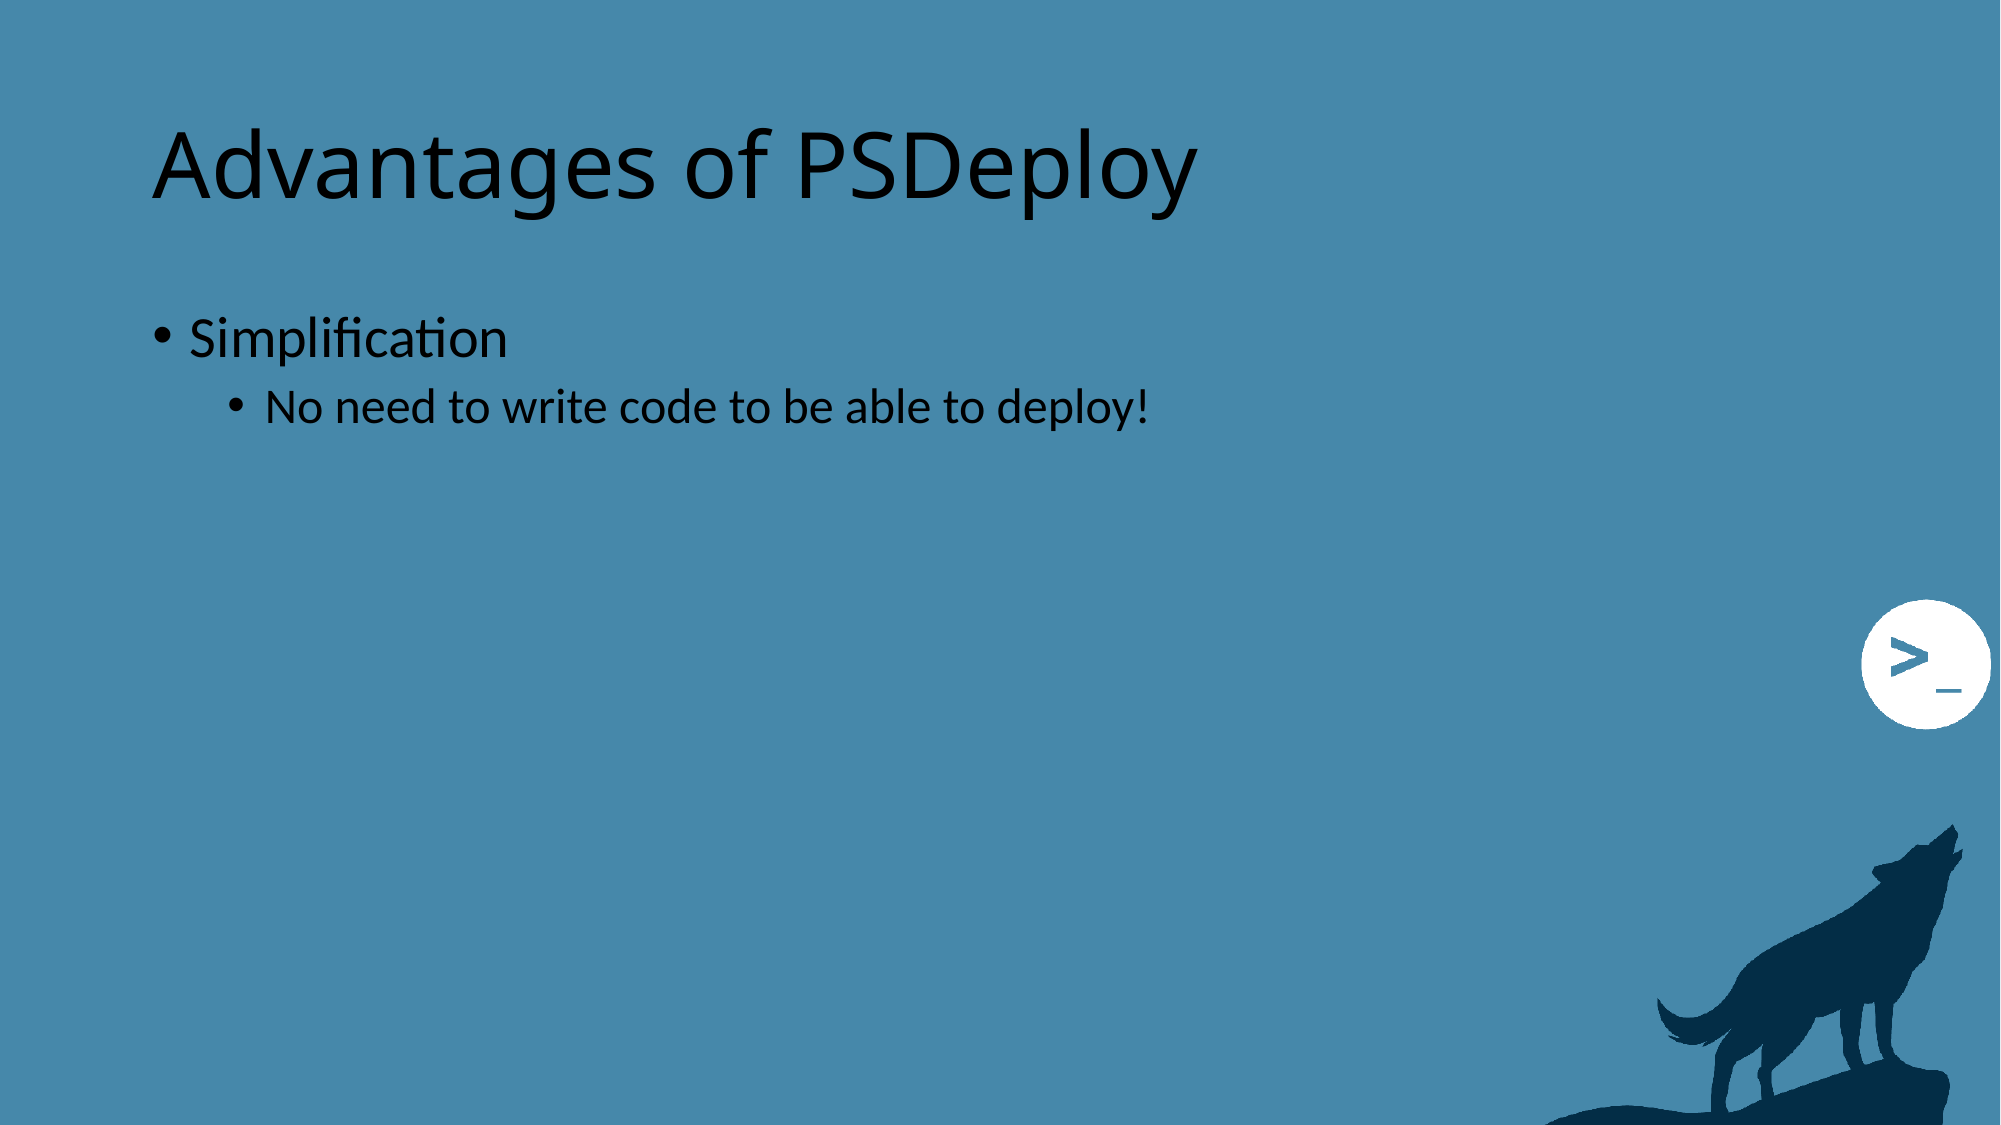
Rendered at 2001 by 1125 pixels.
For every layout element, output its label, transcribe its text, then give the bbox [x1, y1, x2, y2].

title Advantages of PSDeploy [137, 59, 1863, 278]
picture [0, 0, 2001, 1125]
list Simplification No need to write code to be able to deploy! [137, 299, 1863, 1014]
